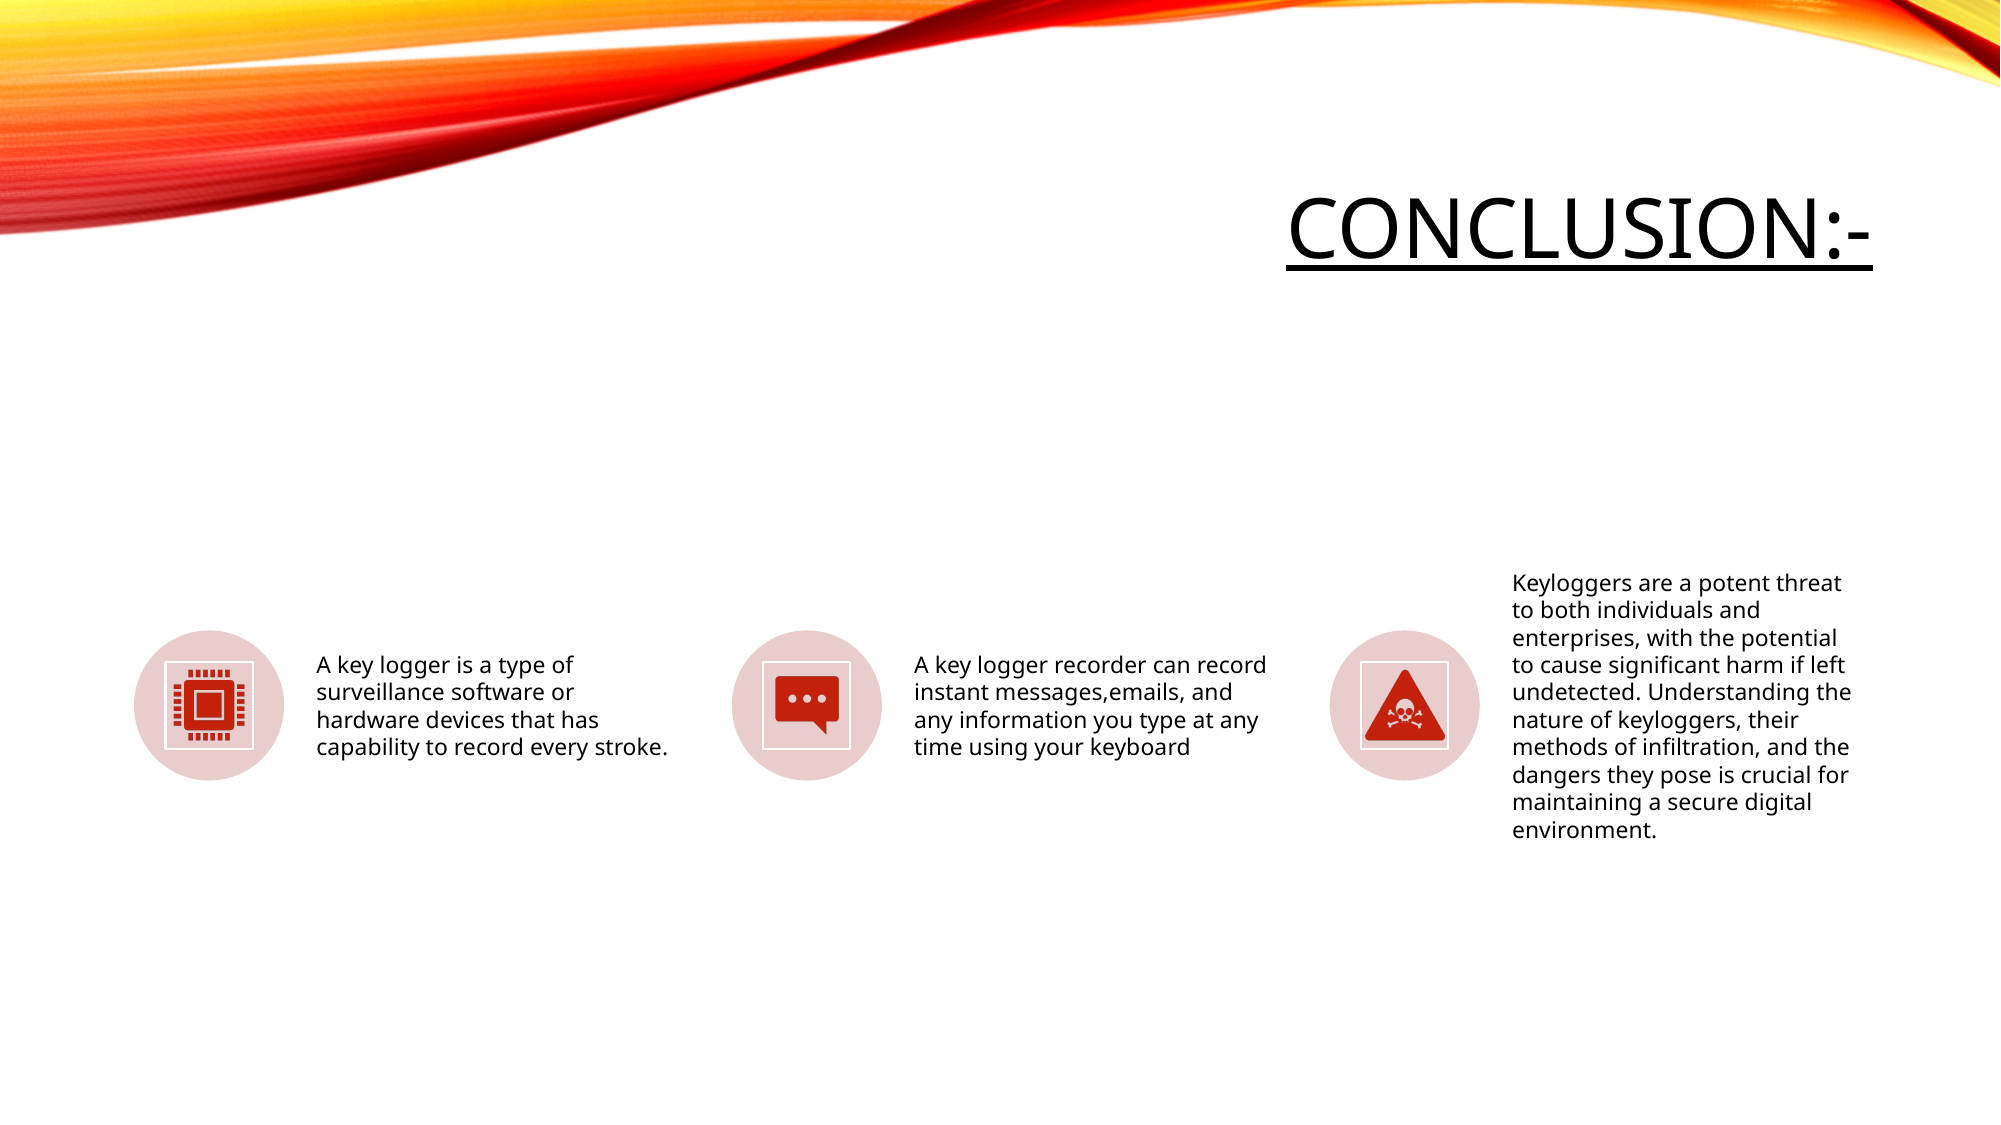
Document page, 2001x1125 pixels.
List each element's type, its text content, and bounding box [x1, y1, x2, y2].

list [94, 357, 1905, 1054]
picture [0, 0, 2000, 237]
title CONCLUSION:- [474, 125, 1888, 338]
